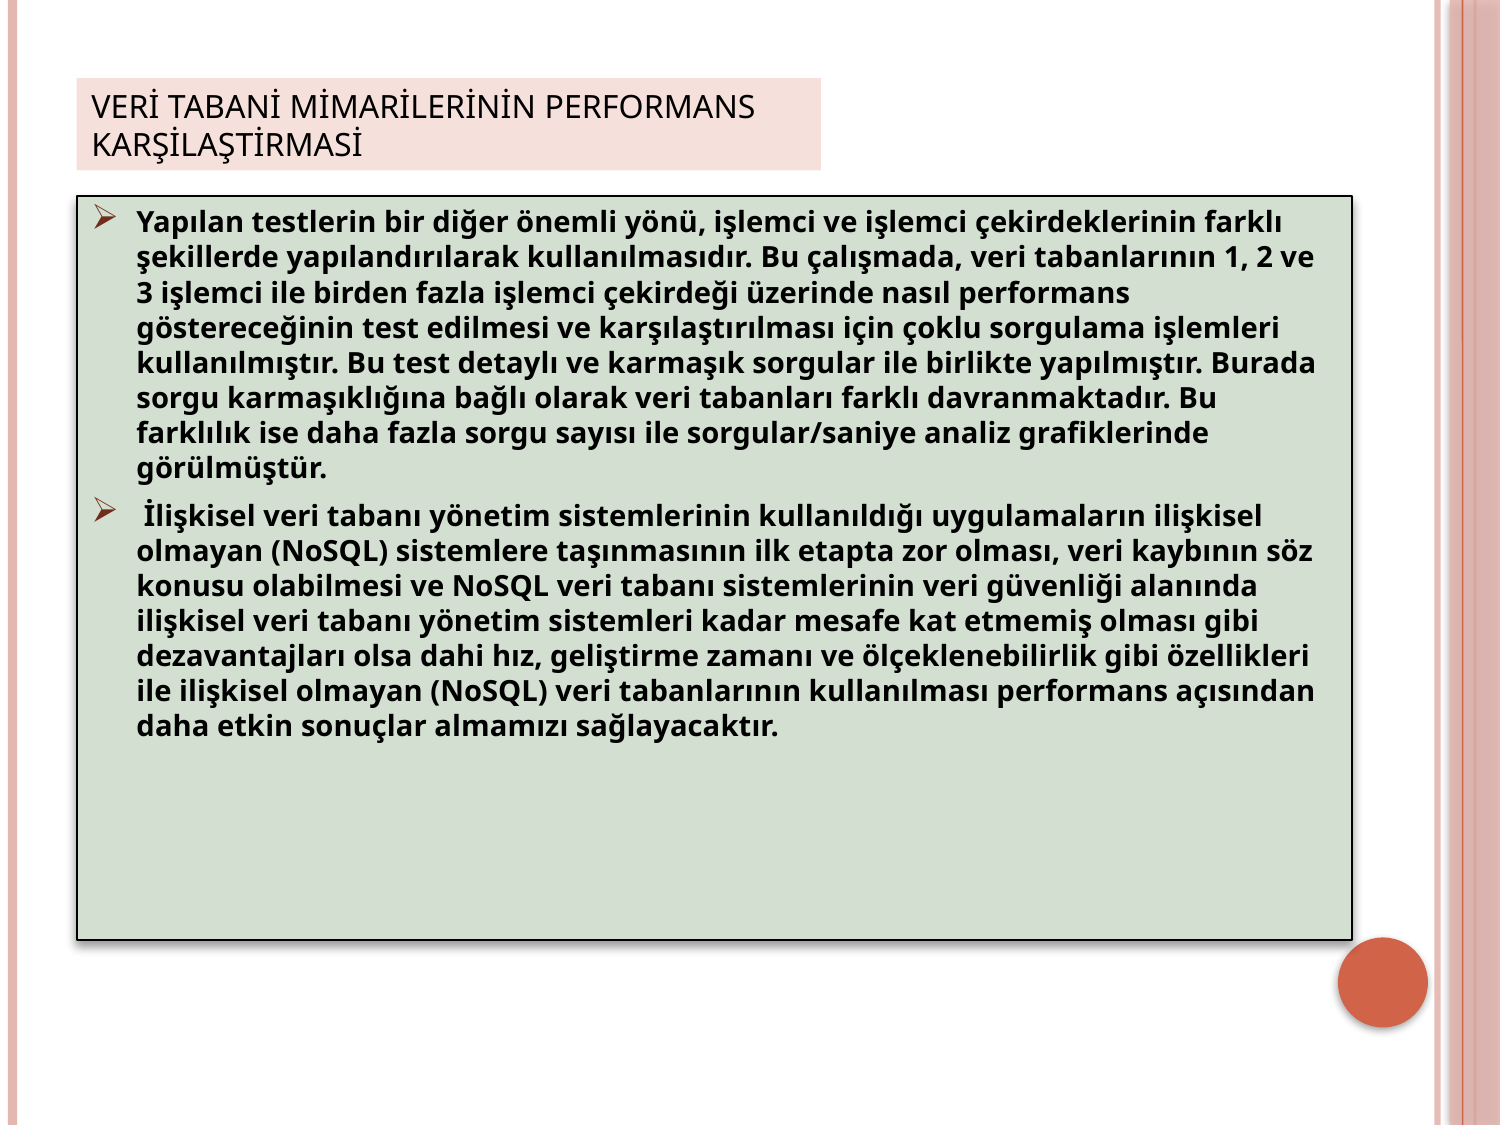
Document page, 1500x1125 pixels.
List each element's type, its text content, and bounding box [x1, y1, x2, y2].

title Veri tabani mimarilerinin performans karşilaştirmasi [76, 78, 821, 171]
list Yapılan testlerin bir diğer önemli yönü, işlemci ve işlemci çekirdeklerinin farklı şekillerde yapılandırılarak kullanılmasıdır. Bu çalışmada, veri tabanlarının 1, 2 ve 3 işlemci ile birden fazla işlemci çekirdeği üzerinde nasıl performans göstereceğinin test edilmesi ve karşılaştırılması için çoklu sorgulama işlemleri kullanılmıştır. Bu test detaylı ve karmaşık sorgular ile birlikte yapılmıştır. Burada sorgu karmaşıklığına bağlı olarak veri tabanları farklı davranmaktadır. Bu farklılık ise daha fazla sorgu sayısı ile sorgular/saniye analiz grafiklerinde görülmüştür. İlişkisel veri tabanı yönetim sistemlerinin kullanıldığı uygulamaların ilişkisel olmayan (NoSQL) sistemlere taşınmasının ilk etapta zor olması, veri kaybının söz konusu olabilmesi ve NoSQL veri tabanı sistemlerinin veri güvenliği alanında ilişkisel veri tabanı yönetim sistemleri kadar mesafe kat etmemiş olması gibi dezavantajları olsa dahi hız, geliştirme zamanı ve ölçeklenebilirlik gibi özellikleri ile ilişkisel olmayan (NoSQL) veri tabanlarının kullanılması performans açısından daha etkin sonuçlar almamızı sağlayacaktır. [76, 195, 1353, 941]
